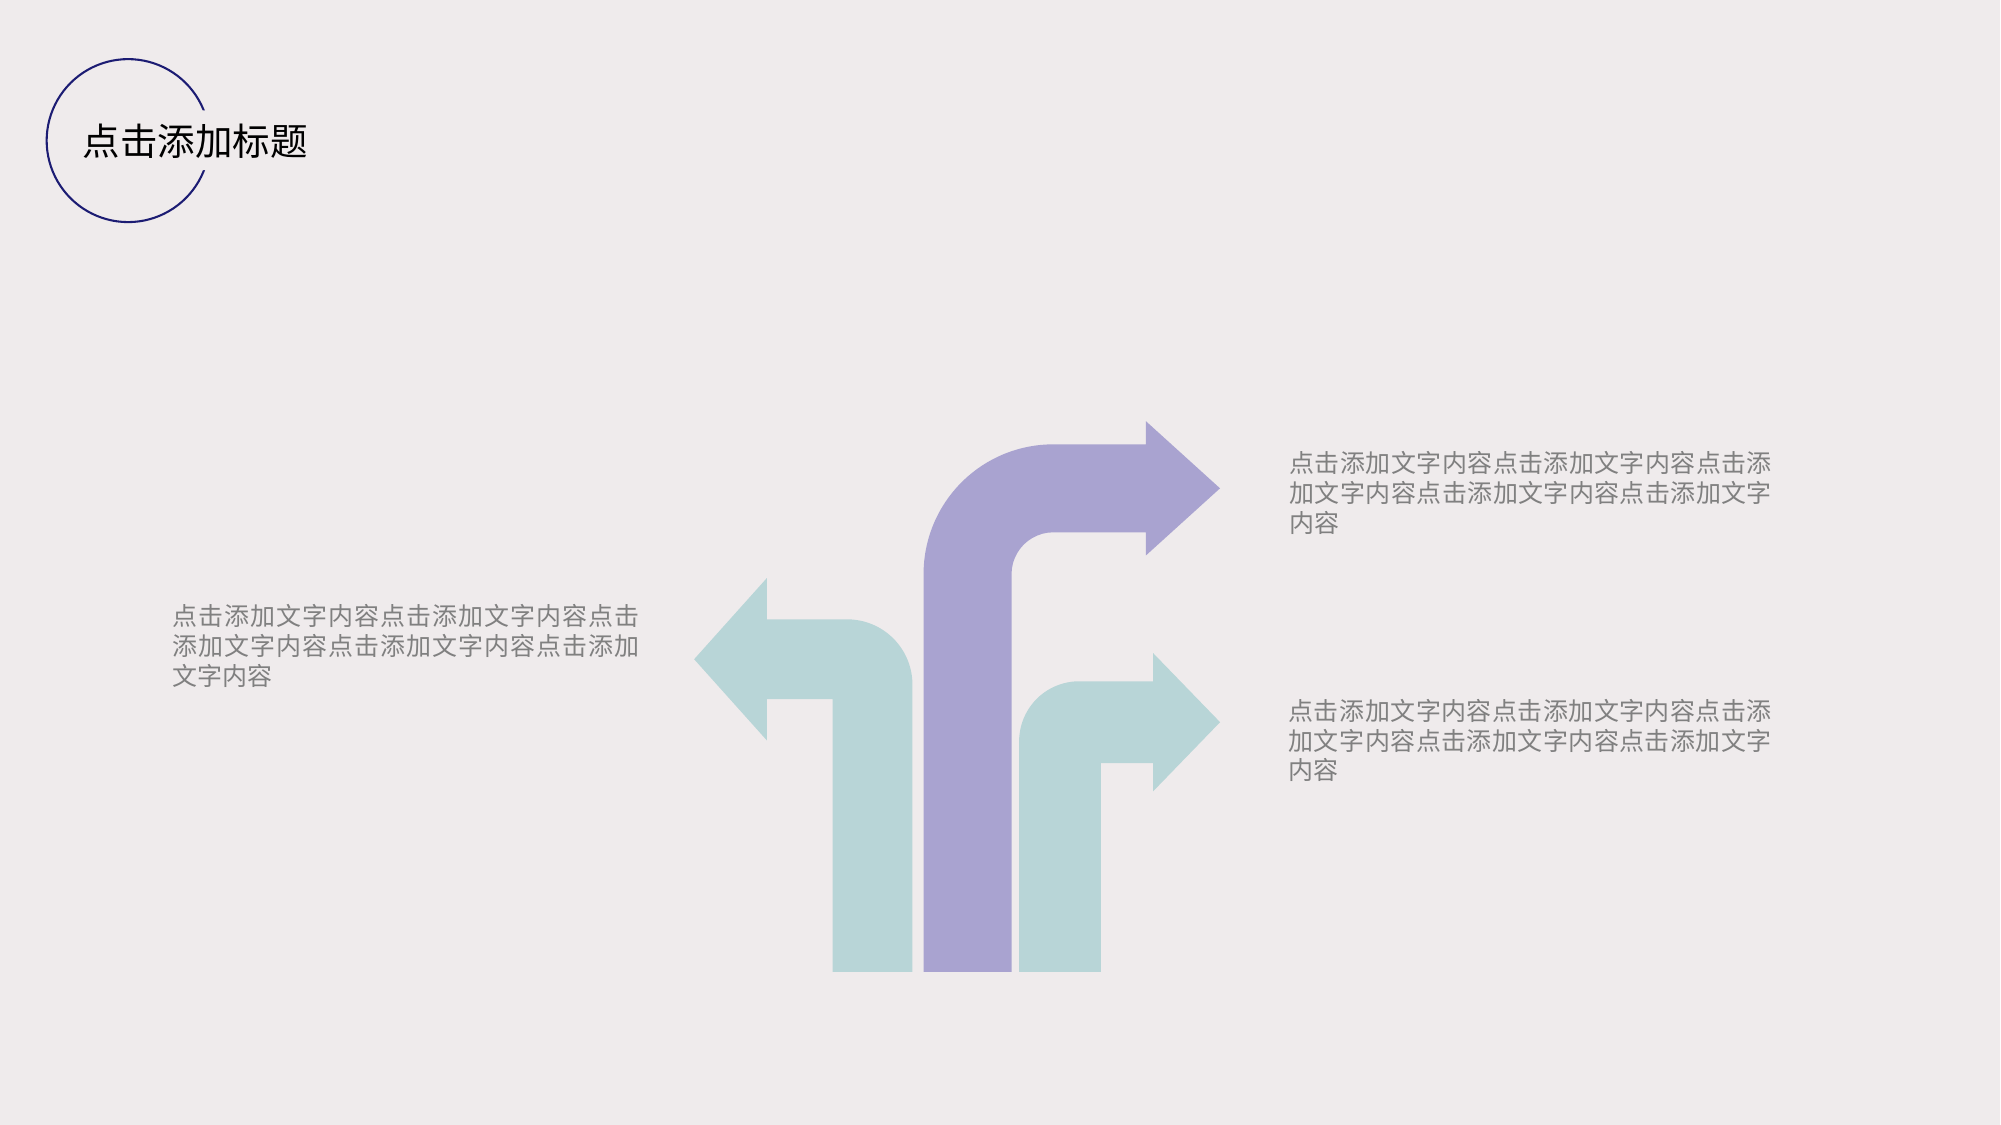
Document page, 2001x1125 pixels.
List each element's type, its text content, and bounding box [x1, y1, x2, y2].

text_box 点击添加文字内容点击添加文字内容点击添加文字内容点击添加文字内容点击添加文字内容 [1274, 440, 1788, 545]
text_box [922, 418, 1222, 973]
text_box [692, 575, 914, 973]
text_box [1018, 650, 1222, 973]
text_box 点击添加文字内容点击添加文字内容点击添加文字内容点击添加文字内容点击添加文字内容 [1273, 687, 1787, 793]
text_box 点击添加文字内容点击添加文字内容点击添加文字内容点击添加文字内容点击添加文字内容 [157, 593, 656, 698]
